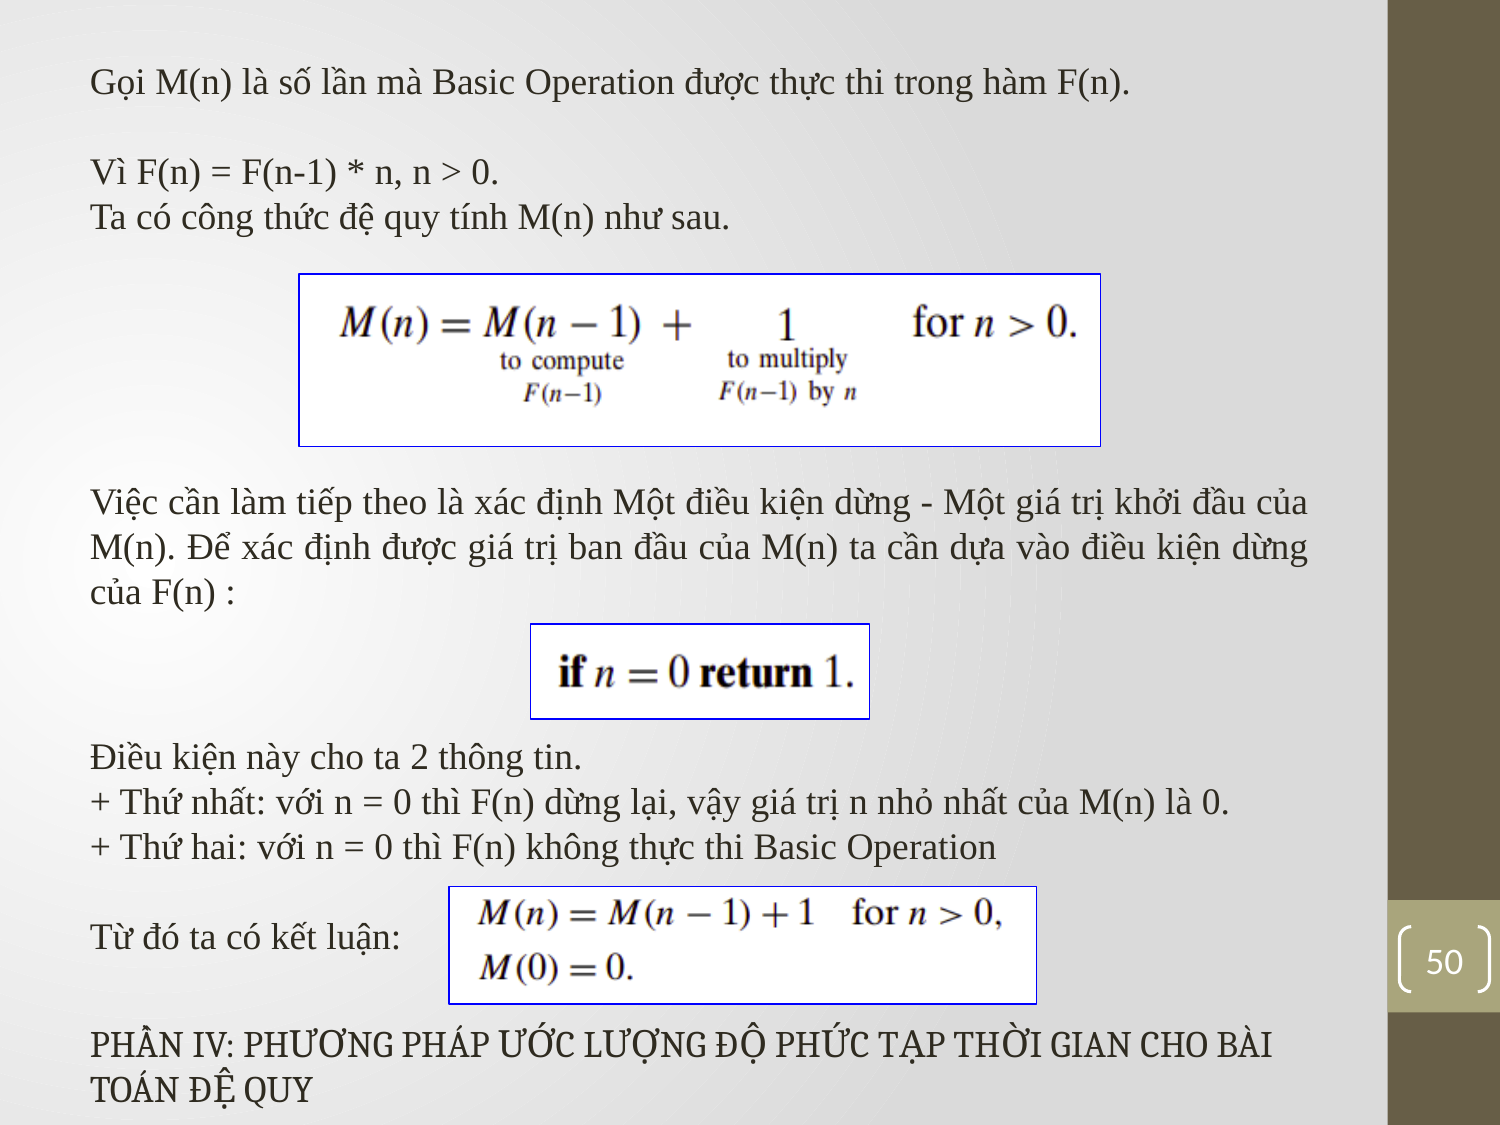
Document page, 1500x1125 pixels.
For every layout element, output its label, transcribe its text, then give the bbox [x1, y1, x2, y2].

picture [299, 274, 1101, 447]
picture [530, 624, 870, 719]
picture [449, 886, 1037, 1004]
text_box Việc cần làm tiếp theo là xác định Một điều kiện dừng - Một giá trị khởi đầu của M(n). Để xác định được giá trị ban đầu của M(n) ta cần dựa vào điều kiện dừng của F(n) : [75, 424, 1325, 665]
text_box Gọi M(n) là số lần mà Basic Operation được thực thi trong hàm F(n). Vì F(n) = F(n-1) * n, n > 0. Ta có công thức đệ quy tính M(n) như sau. [75, 49, 1325, 290]
text_box Điều kiện này cho ta 2 thông tin. + Thứ nhất: với n = 0 thì F(n) dừng lại, vậy giá trị n nhỏ nhất của M(n) là 0. + Thứ hai: với n = 0 thì F(n) không thực thi Basic Operation Từ đó ta có kết luận: [75, 724, 1325, 1010]
text_box PHẦN IV: PHƯƠNG PHÁP ƯỚC LƯỢNG ĐỘ PHỨC TẠP THỜI GIAN CHO BÀI TOÁN ĐỆ QUY [75, 1012, 1325, 1118]
slide_number 50 [1397, 925, 1492, 994]
